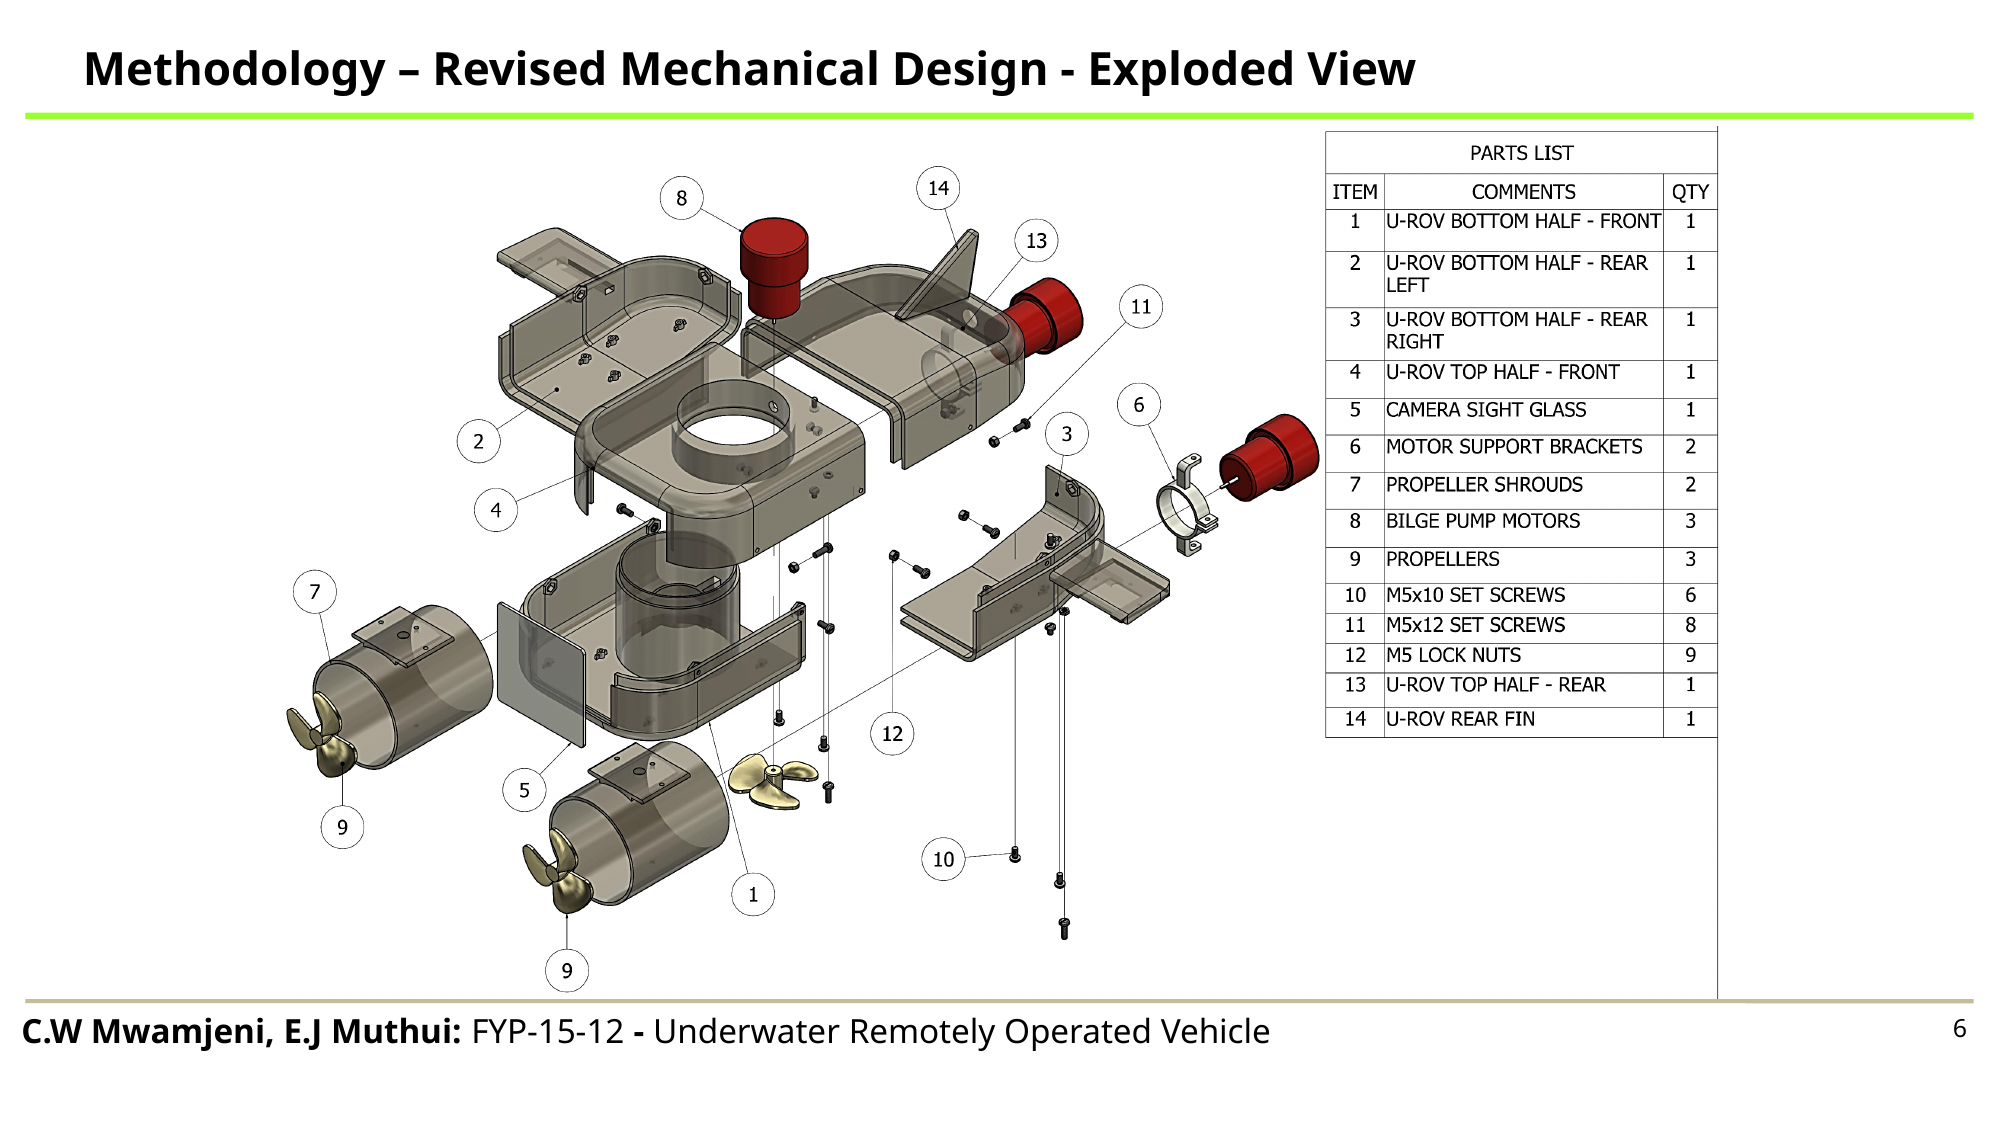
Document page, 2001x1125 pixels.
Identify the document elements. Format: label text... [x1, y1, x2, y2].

picture [281, 126, 1719, 999]
title Methodology – Revised Mechanical Design - Exploded View [68, 43, 1735, 103]
